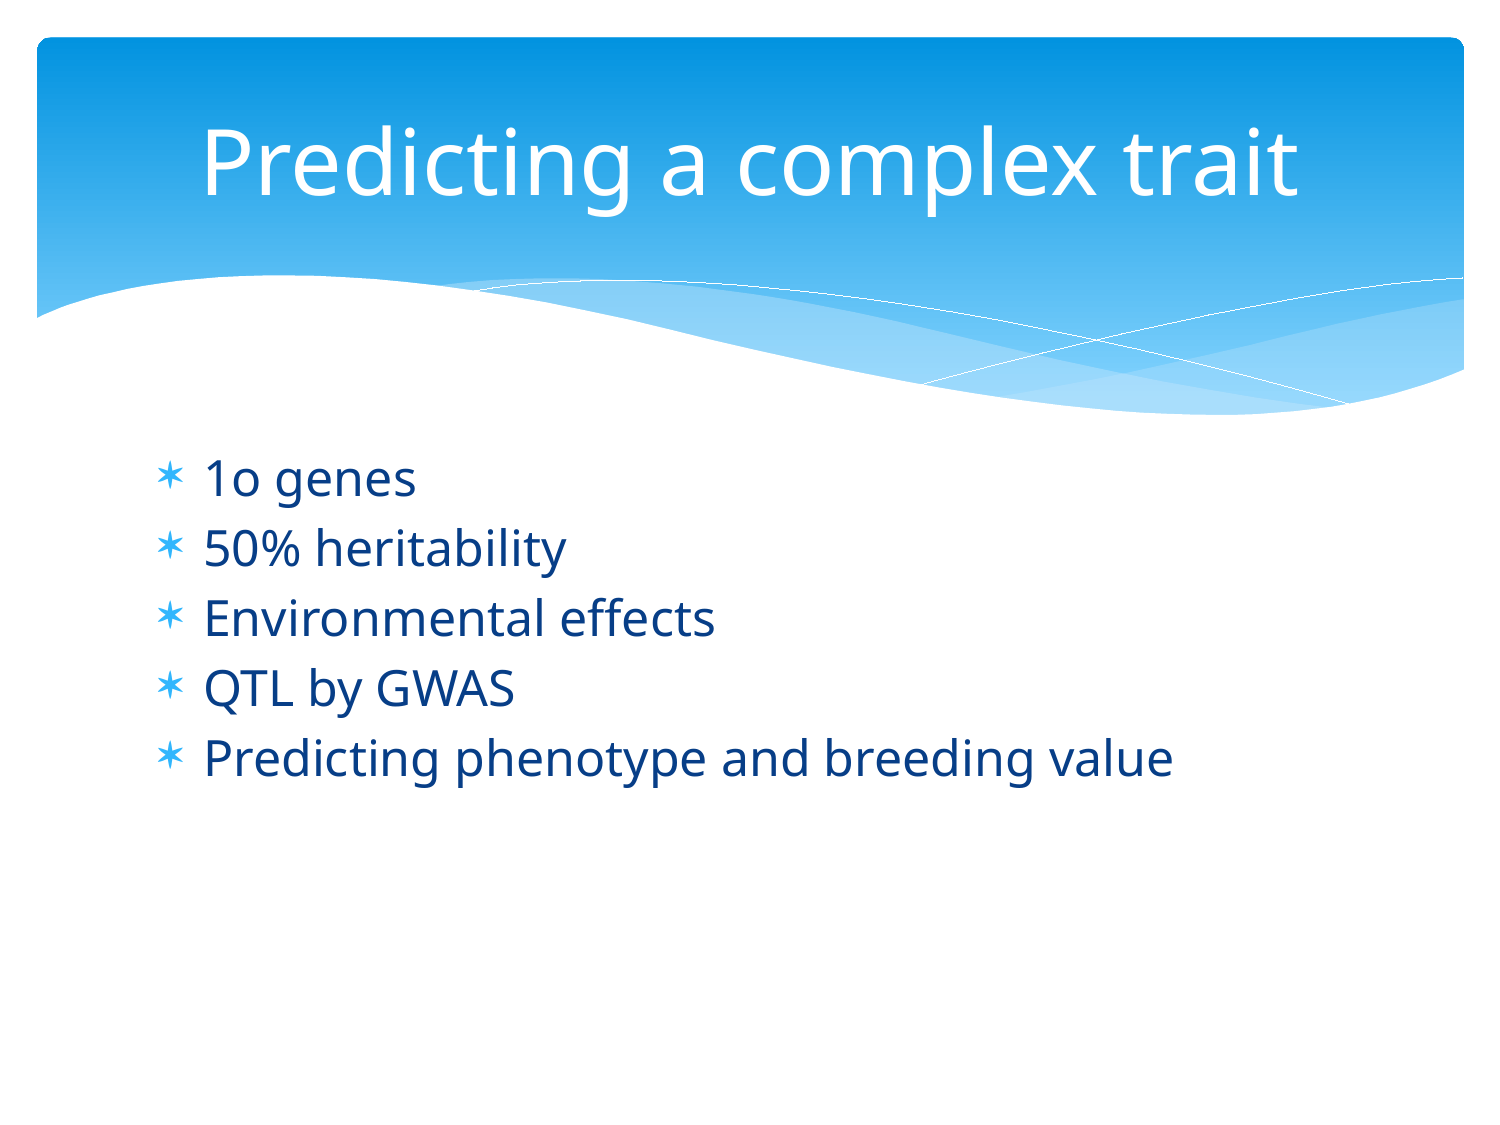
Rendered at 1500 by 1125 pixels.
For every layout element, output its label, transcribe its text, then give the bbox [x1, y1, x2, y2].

list 1o genes 50% heritability Environmental effects QTL by GWAS Predicting phenotype and breeding value [143, 438, 1359, 1005]
title Predicting a complex trait [75, 55, 1425, 261]
